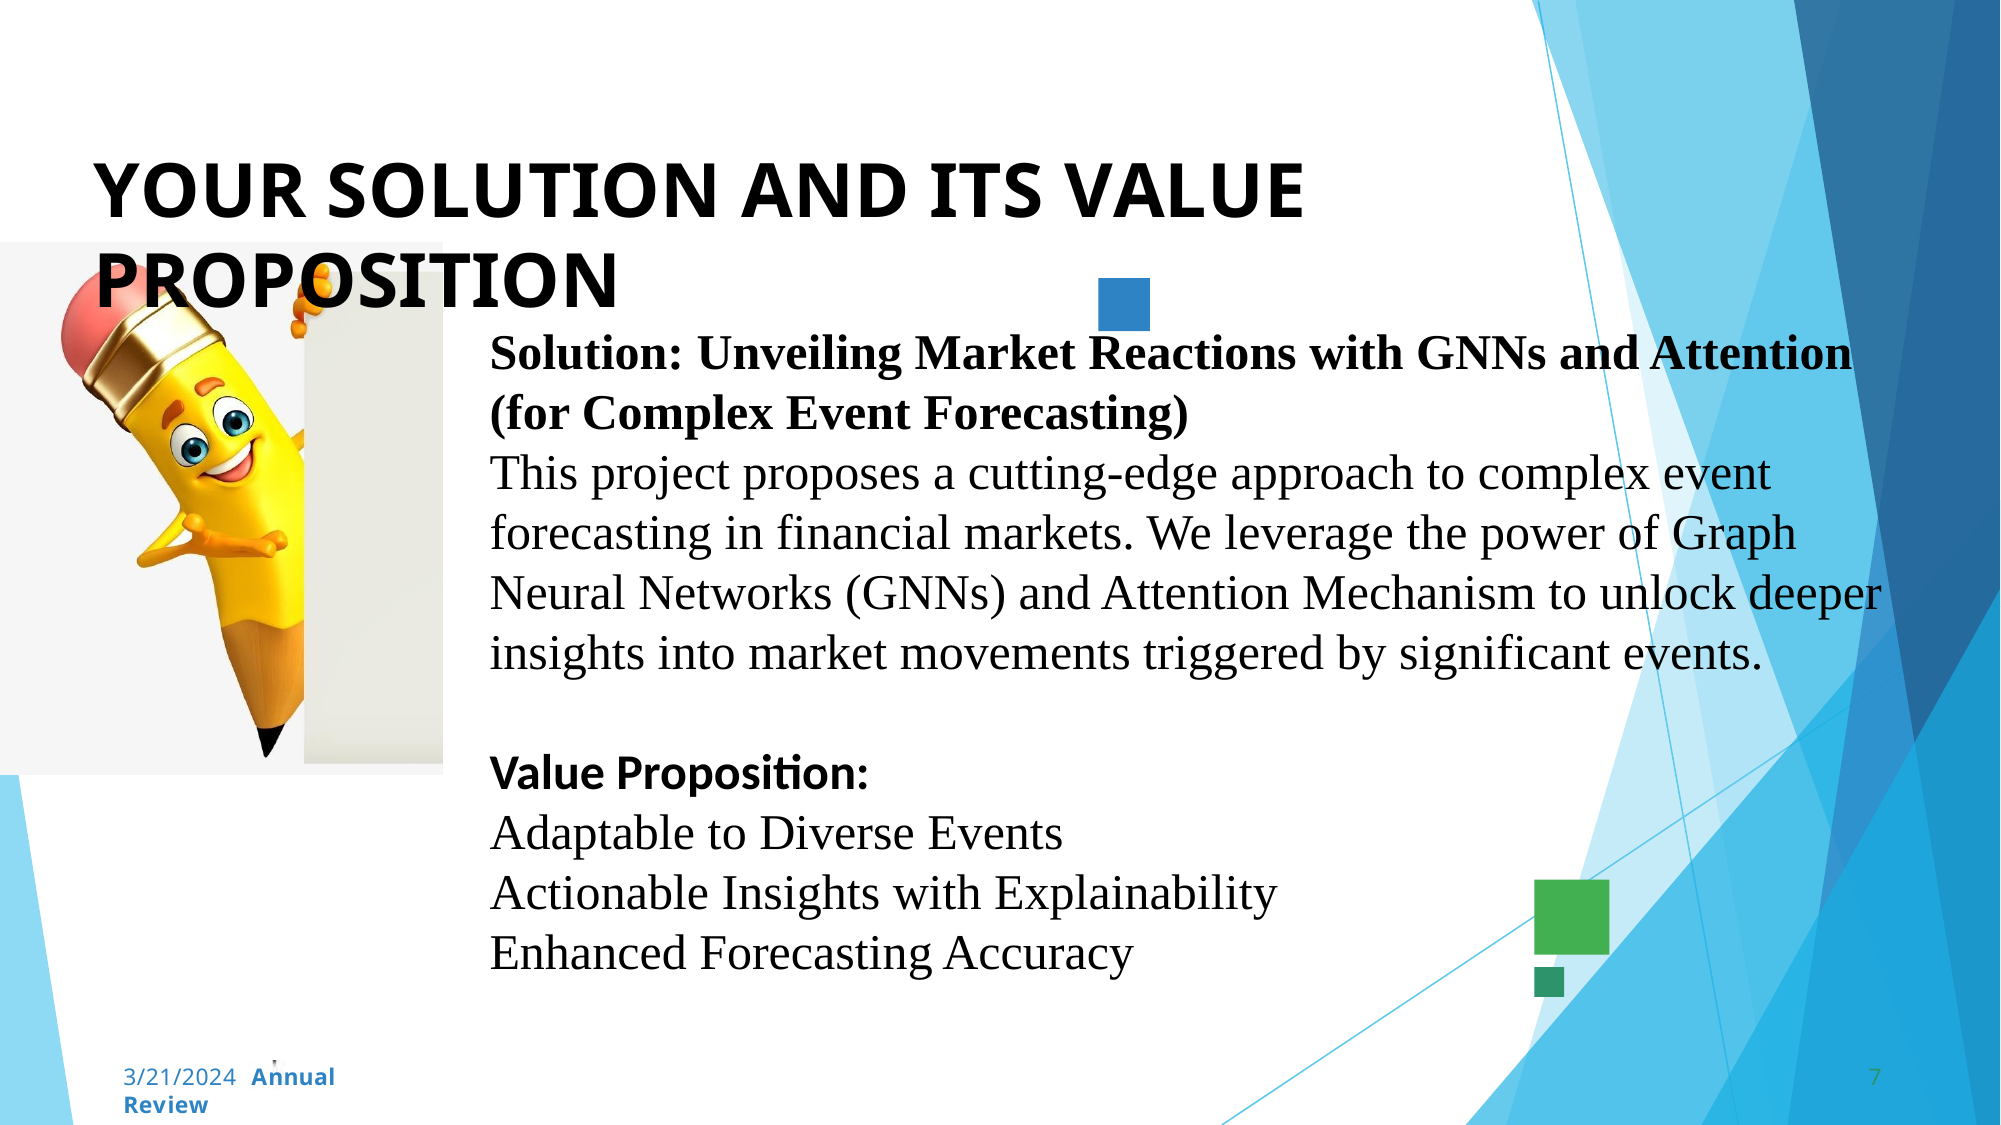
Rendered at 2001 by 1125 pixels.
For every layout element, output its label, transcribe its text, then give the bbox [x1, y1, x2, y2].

text_box Solution: Unveiling Market Reactions with GNNs and Attention (for Complex Event Forecasting) This project proposes a cutting-edge approach to complex event forecasting in financial markets. We leverage the power of Graph Neural Networks (GNNs) and Attention Mechanism to unlock deeper insights into market movements triggered by significant events. Value Proposition: Adaptable to Diverse Events Actionable Insights with Explainability Enhanced Forecasting Accuracy [474, 312, 1900, 1048]
title YOUR SOLUTION AND ITS VALUE PROPOSITION [91, 140, 1694, 331]
picture [110, 1060, 463, 1094]
text_box 3/21/2024 Annual Review [121, 1103, 417, 1118]
slide_number 7 [1862, 1061, 1888, 1125]
picture [0, 241, 443, 776]
